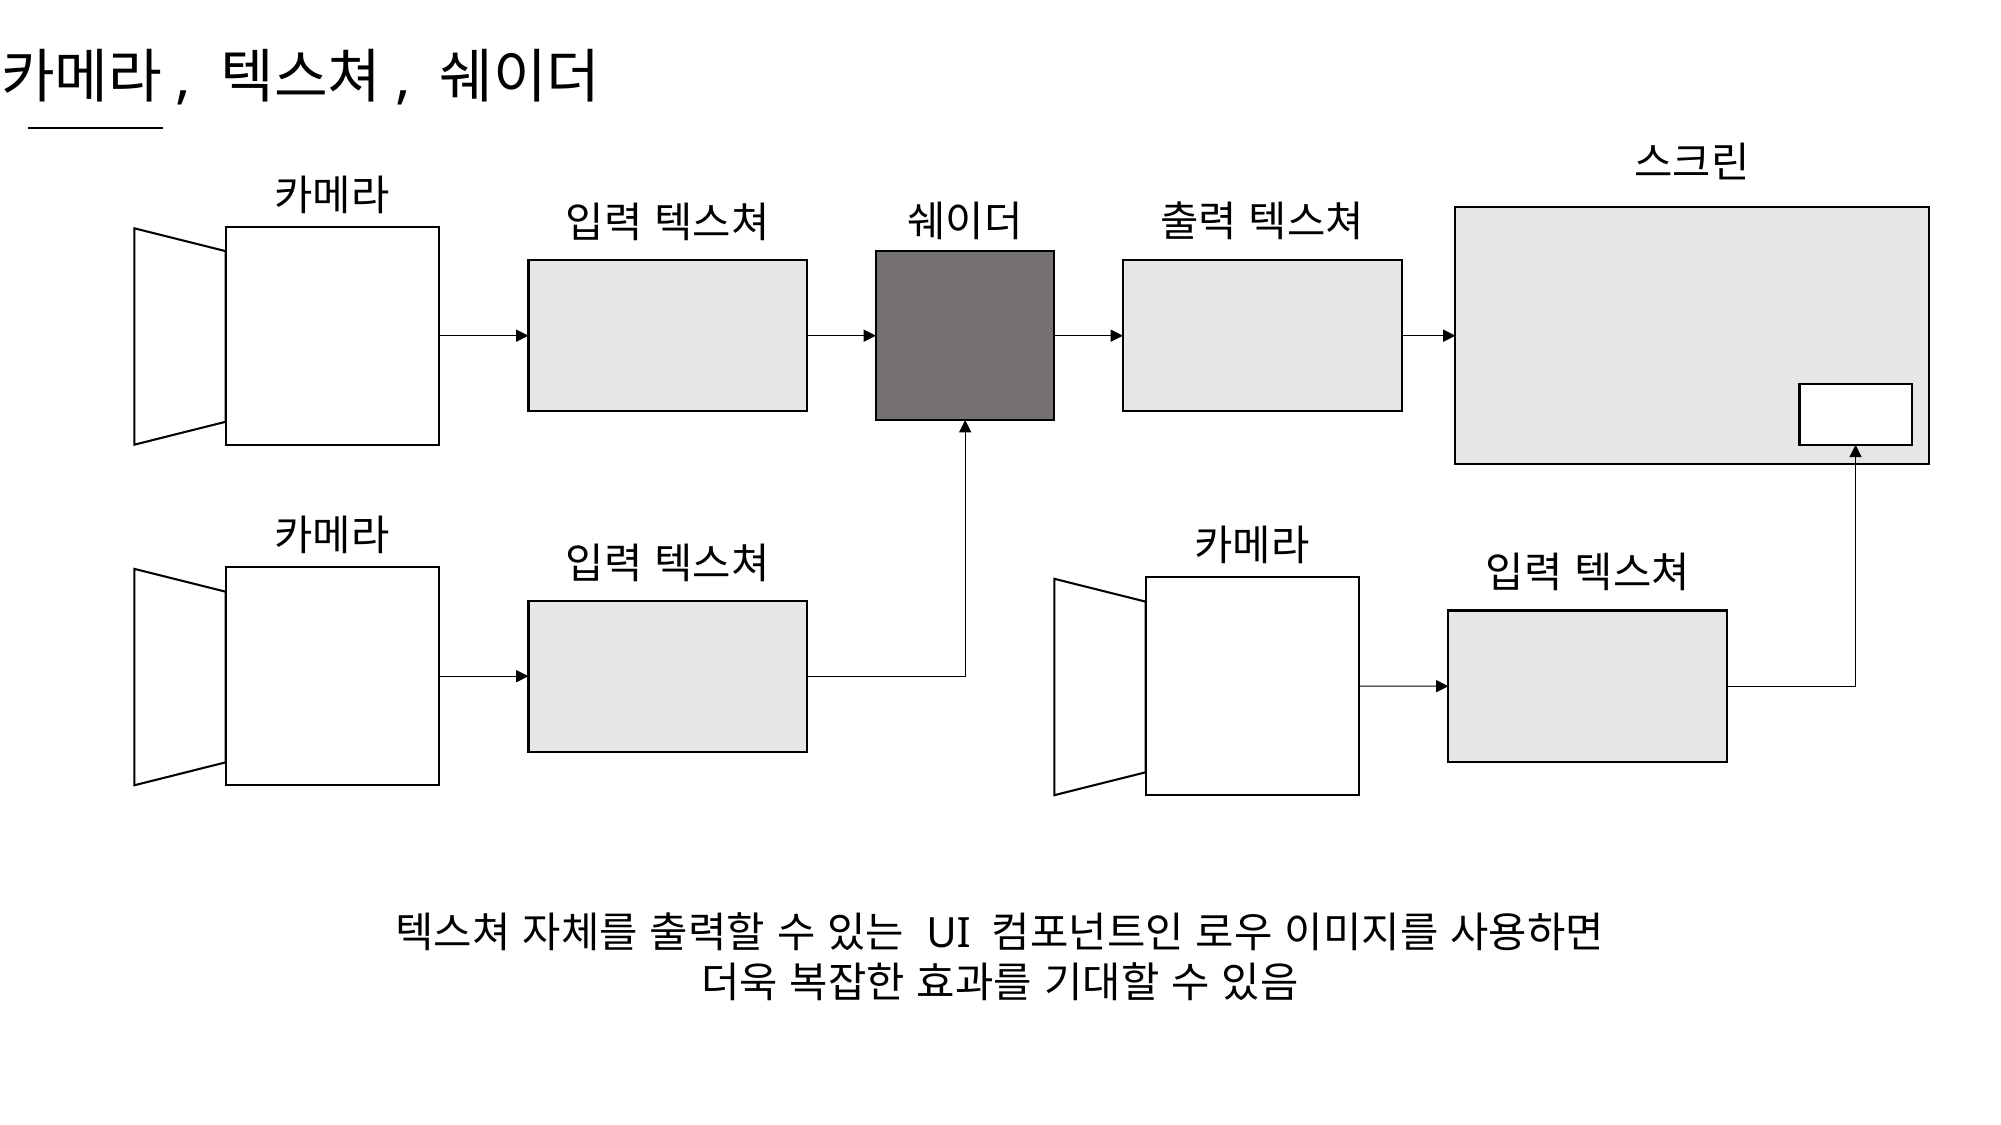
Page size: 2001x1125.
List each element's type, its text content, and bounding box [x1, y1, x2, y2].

text_box [1122, 259, 1403, 412]
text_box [134, 567, 439, 786]
text_box 쉐이더 [892, 187, 1038, 253]
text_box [134, 226, 439, 445]
text_box 출력 텍스쳐 [1145, 187, 1380, 253]
text_box 카메라 [259, 160, 405, 226]
text_box [1447, 609, 1728, 763]
text_box 스크린 [1619, 128, 1765, 193]
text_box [1727, 444, 1856, 687]
text_box [1798, 383, 1913, 446]
text_box [527, 600, 808, 753]
text_box 입력 텍스쳐 [550, 528, 785, 594]
text_box [875, 250, 1055, 421]
text_box [1454, 206, 1930, 465]
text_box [1054, 577, 1359, 796]
text_box 카메라, 텍스쳐, 쉐이더 [0, 31, 616, 117]
text_box 텍스쳐 자체를 출력할 수 있는 UI 컴포넌트인 로우 이미지를 사용하면 더욱 복잡한 효과를 기대할 수 있음 [380, 898, 1620, 1013]
text_box 입력 텍스쳐 [550, 188, 785, 254]
text_box 카메라 [1179, 511, 1325, 577]
text_box [527, 259, 808, 412]
text_box 카메라 [259, 501, 405, 567]
text_box 입력 텍스쳐 [1470, 538, 1705, 604]
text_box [807, 420, 966, 677]
